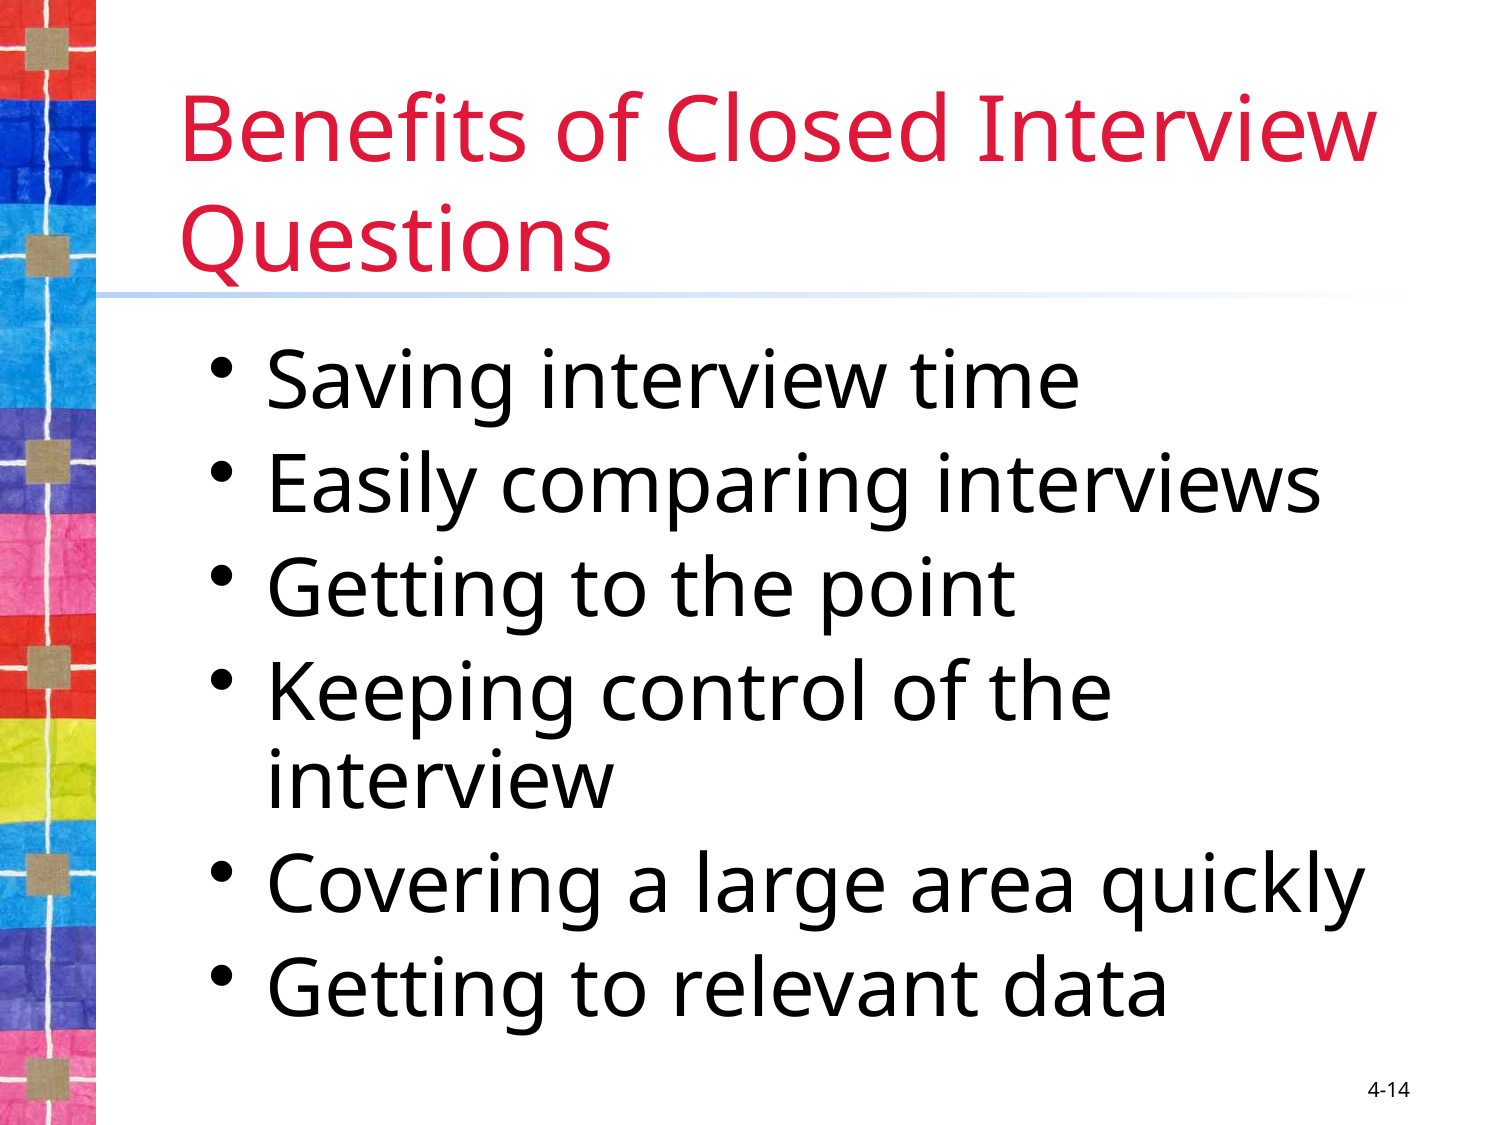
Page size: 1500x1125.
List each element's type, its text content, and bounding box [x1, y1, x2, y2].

list Saving interview time Easily comparing interviews Getting to the point Keeping control of the interview Covering a large area quickly Getting to relevant data [193, 331, 1469, 1006]
slide_number 4-14 [1112, 1037, 1426, 1113]
picture [0, 0, 96, 1125]
title Benefits of Closed Interview Questions [162, 62, 1455, 250]
